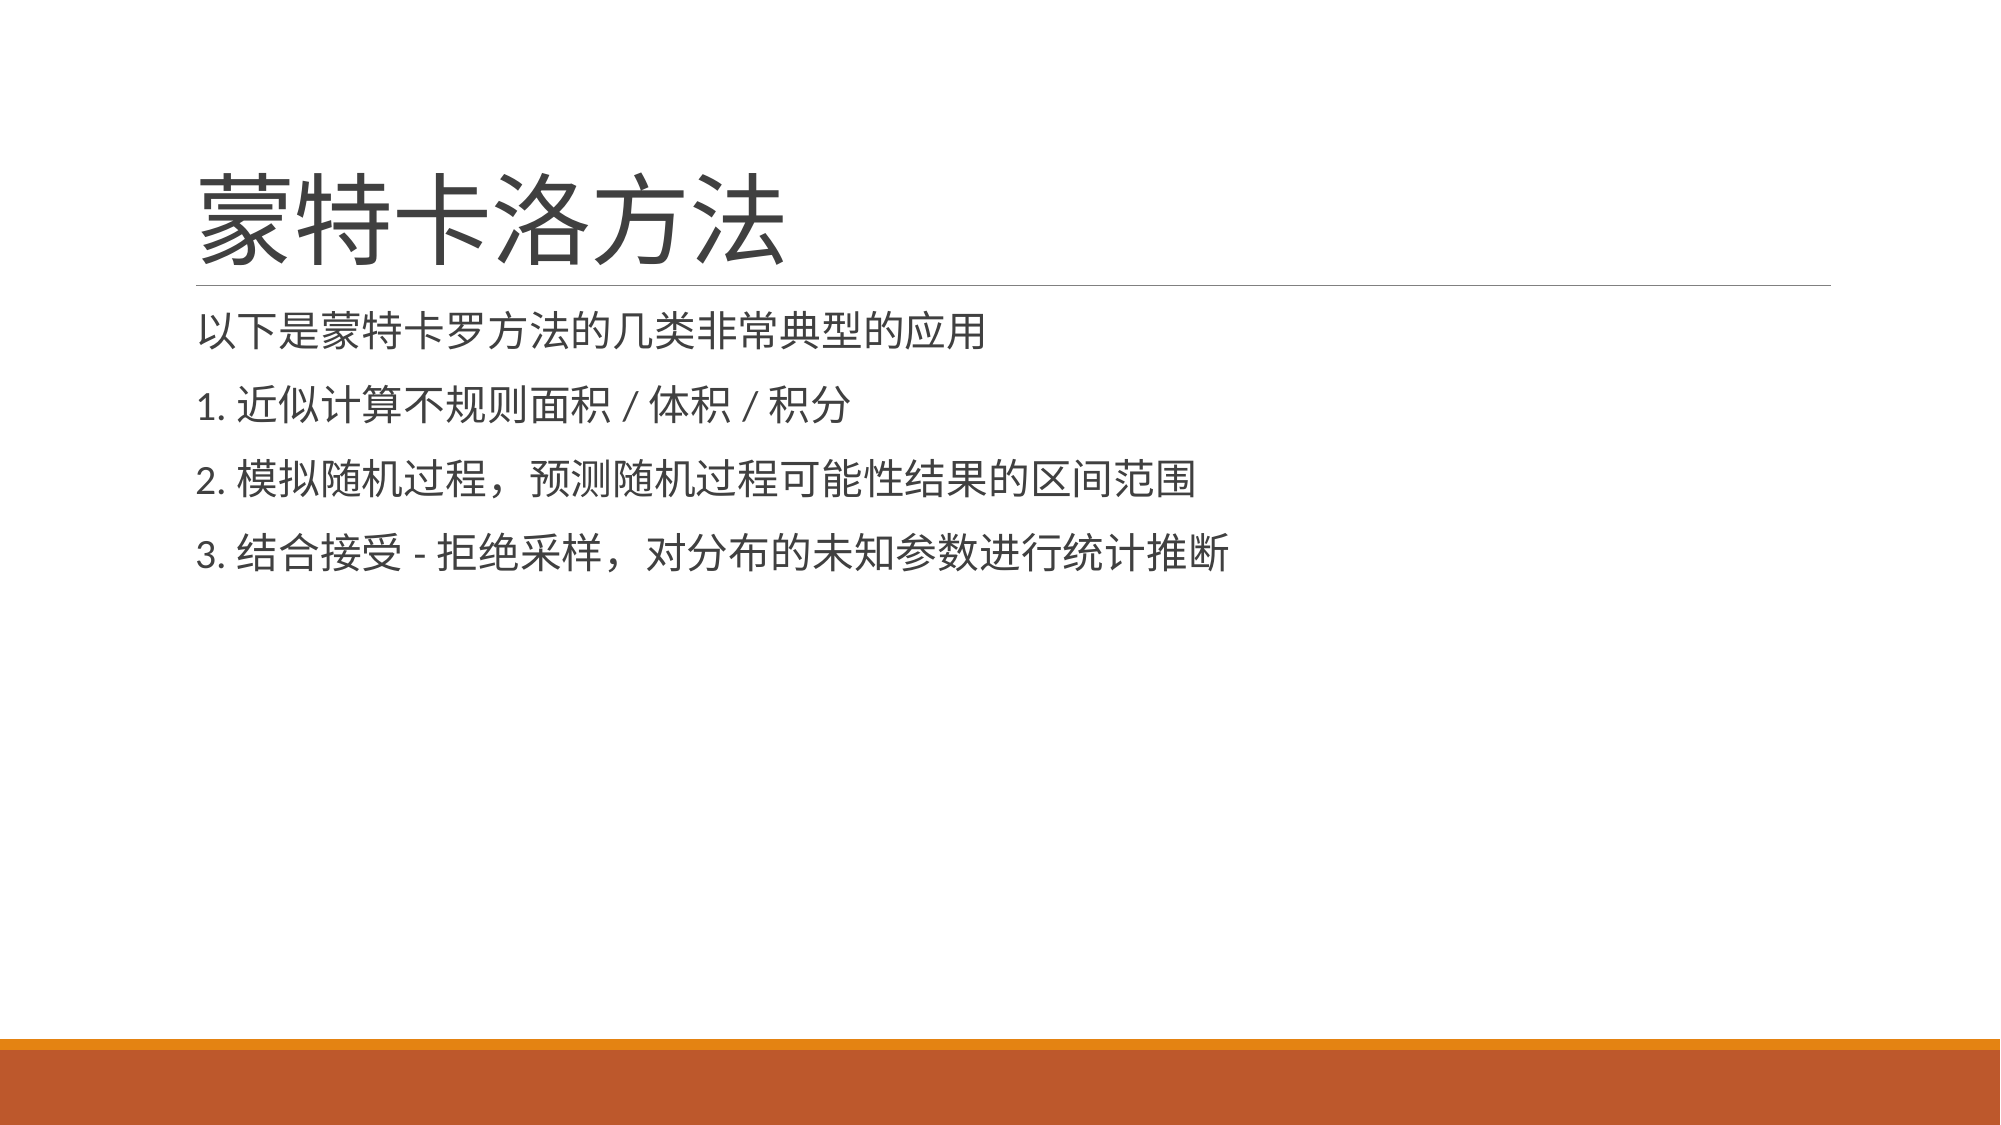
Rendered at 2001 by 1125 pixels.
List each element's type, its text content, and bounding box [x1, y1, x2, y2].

title 蒙特卡洛方法 [180, 47, 1830, 285]
list 以下是蒙特卡罗方法的几类非常典型的应用 1.近似计算不规则面积/体积/积分 2.模拟随机过程，预测随机过程可能性结果的区间范围 3.结合接受-拒绝采样，对分布的未知参数进行统计推断 [180, 302, 1830, 963]
